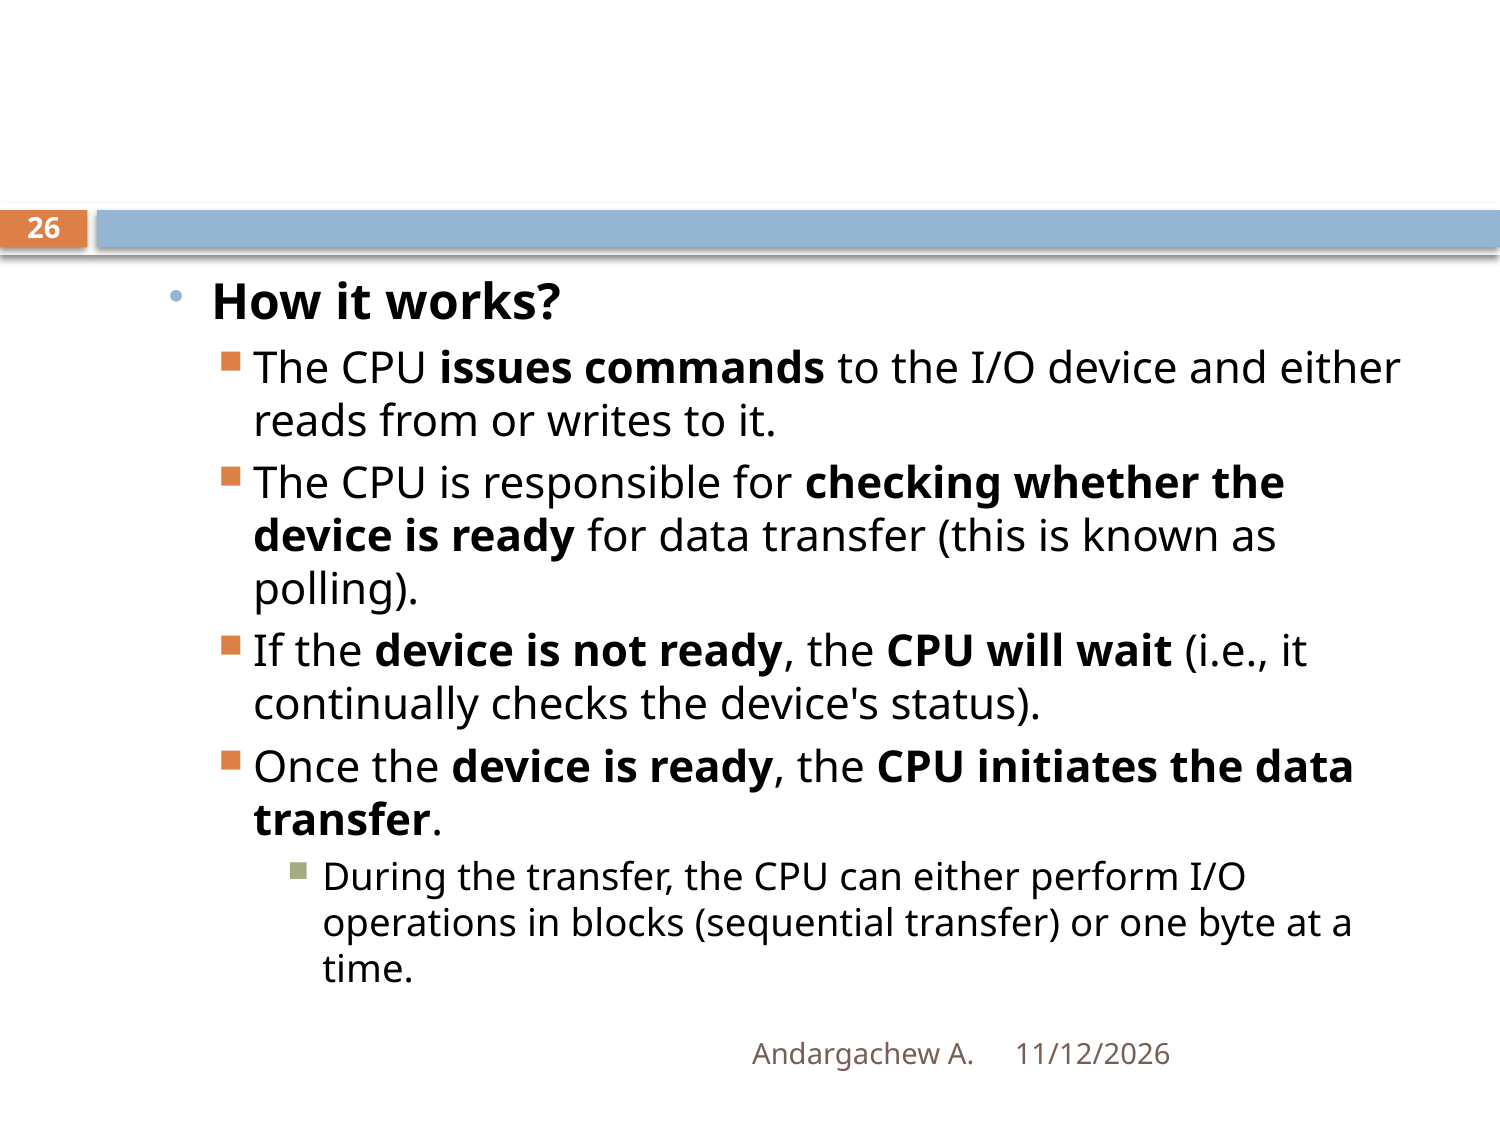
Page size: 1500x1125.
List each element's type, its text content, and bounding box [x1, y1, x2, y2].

slide_number 26 [0, 208, 88, 249]
footer Andargachew A. [99, 1024, 990, 1085]
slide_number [999, 1025, 1438, 1085]
list How it works? The CPU issues commands to the I/O device and either reads from or writes to it. The CPU is responsible for checking whether the device is ready for data transfer (this is known as polling). If the device is not ready, the CPU will wait (i.e., it continually checks the device's status). Once the device is ready, the CPU initiates the data transfer. During the transfer, the CPU can either perform I/O operations in blocks (sequential transfer) or one byte at a time. [100, 262, 1438, 1000]
